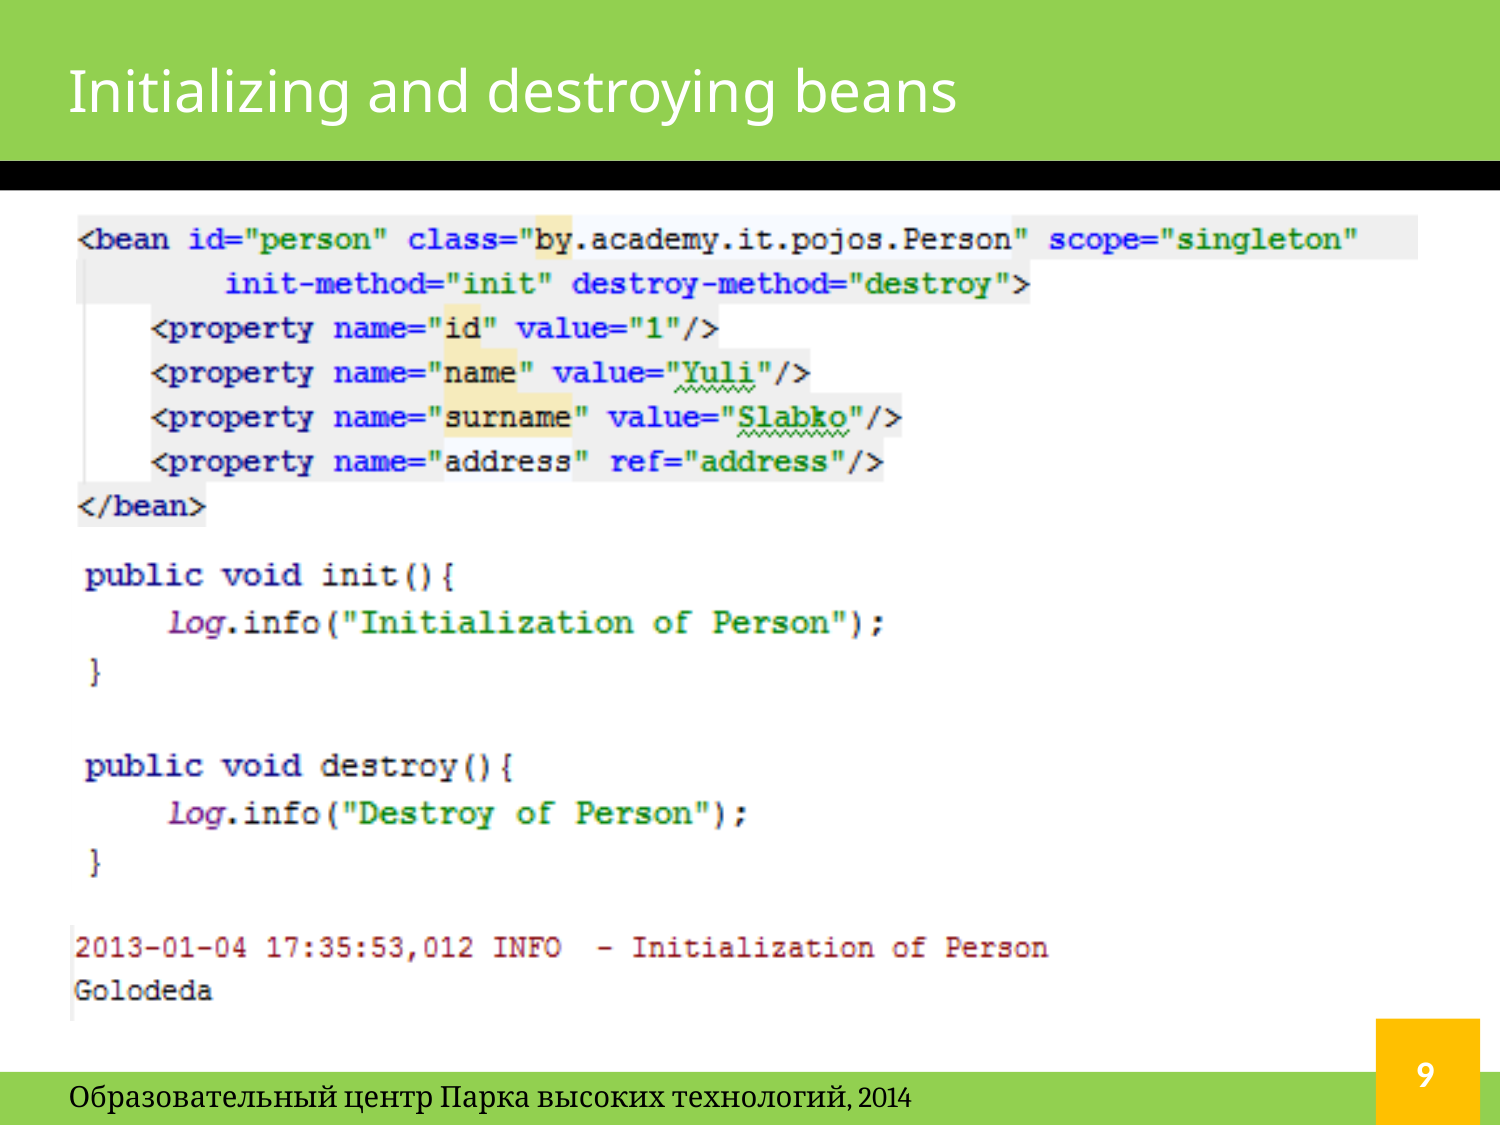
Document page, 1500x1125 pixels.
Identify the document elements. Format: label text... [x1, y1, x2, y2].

title Initializing and destroying beans [53, 42, 1404, 135]
slide_number 9 [1376, 1042, 1475, 1103]
picture [70, 550, 901, 892]
picture [70, 925, 1114, 1021]
picture [76, 207, 1419, 528]
